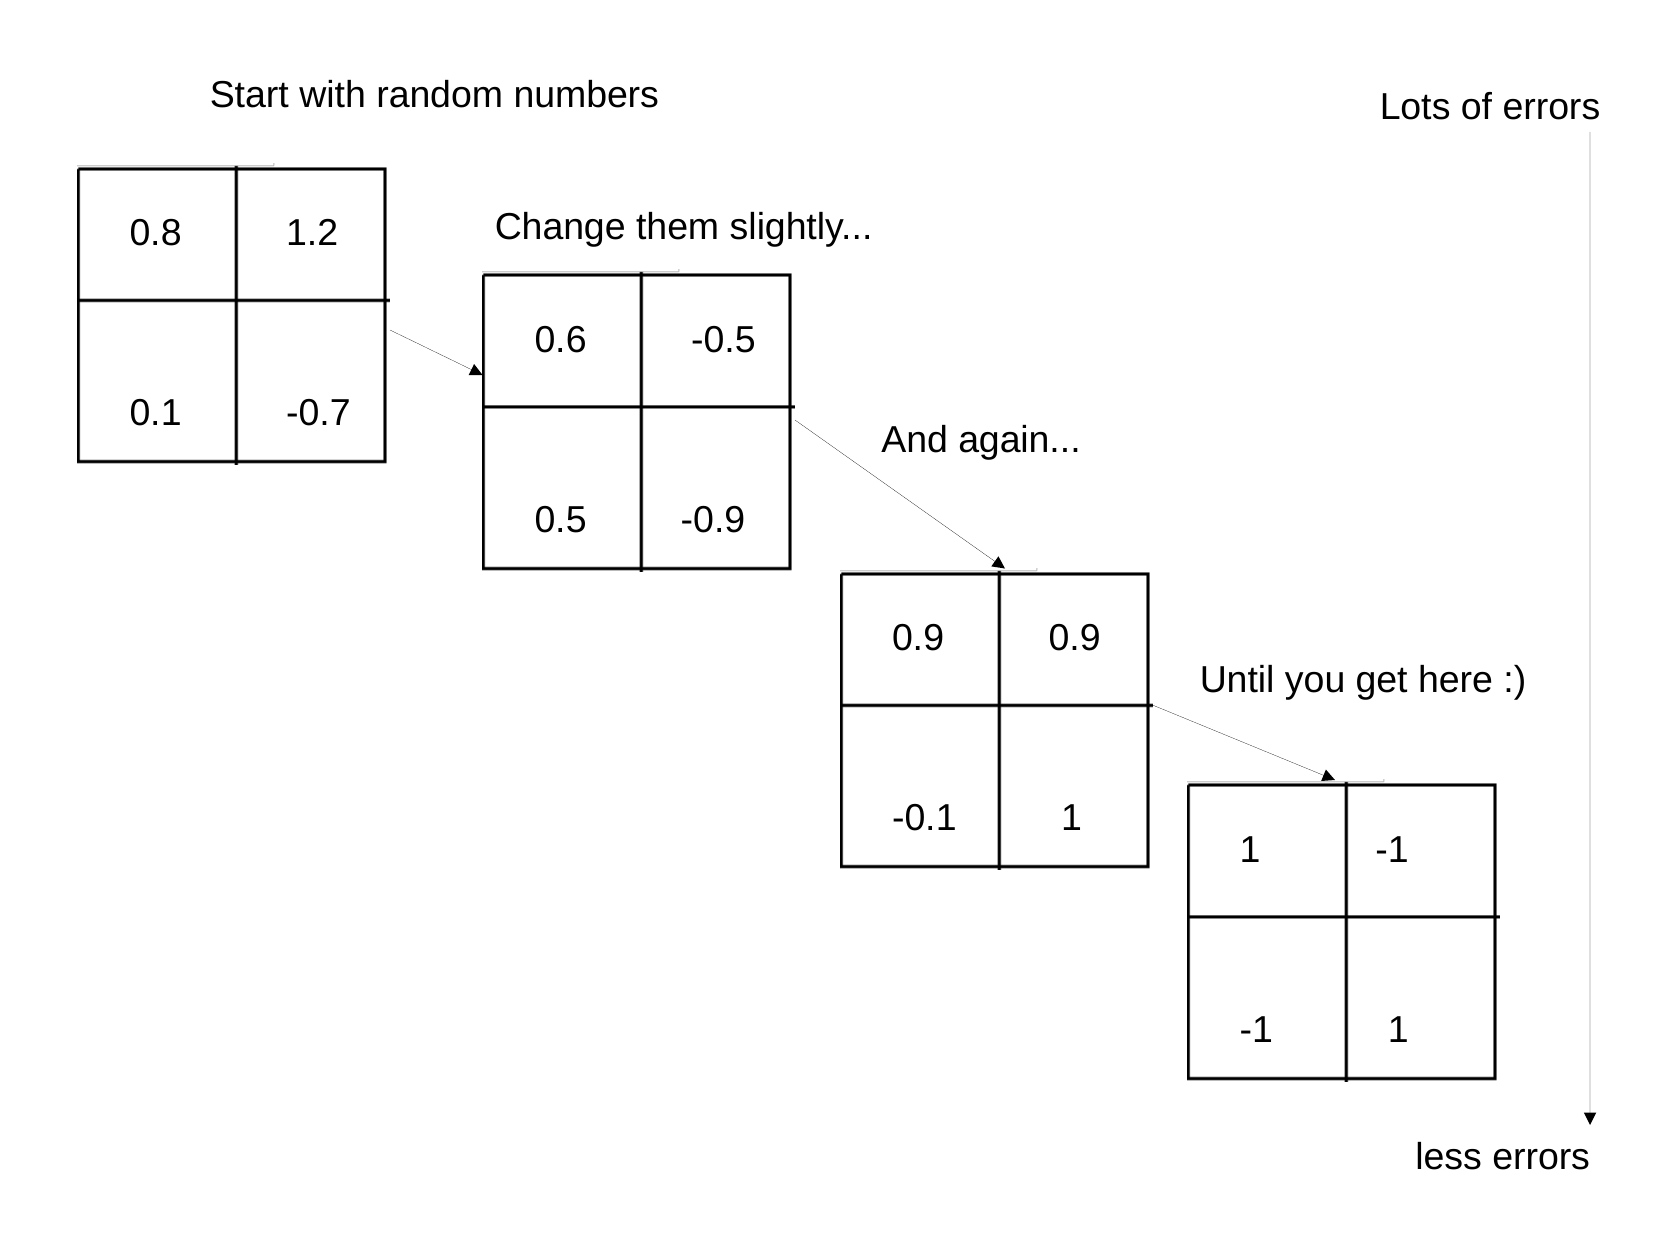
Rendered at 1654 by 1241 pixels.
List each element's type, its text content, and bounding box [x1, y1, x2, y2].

text_box Until you get here :) [1184, 648, 1654, 705]
picture [482, 269, 796, 572]
text_box [396, 332, 477, 376]
text_box Lots of errors [1364, 74, 1616, 132]
text_box Change them slightly... [479, 194, 1084, 252]
text_box [801, 424, 1004, 566]
picture [77, 163, 391, 466]
text_box [1583, 705, 1597, 1126]
text_box [1158, 707, 1334, 778]
picture [839, 568, 1153, 871]
text_box And again... [866, 408, 1470, 465]
text_box less errors [1400, 1124, 1605, 1182]
text_box Start with random numbers [194, 63, 799, 120]
picture [1187, 779, 1501, 1082]
